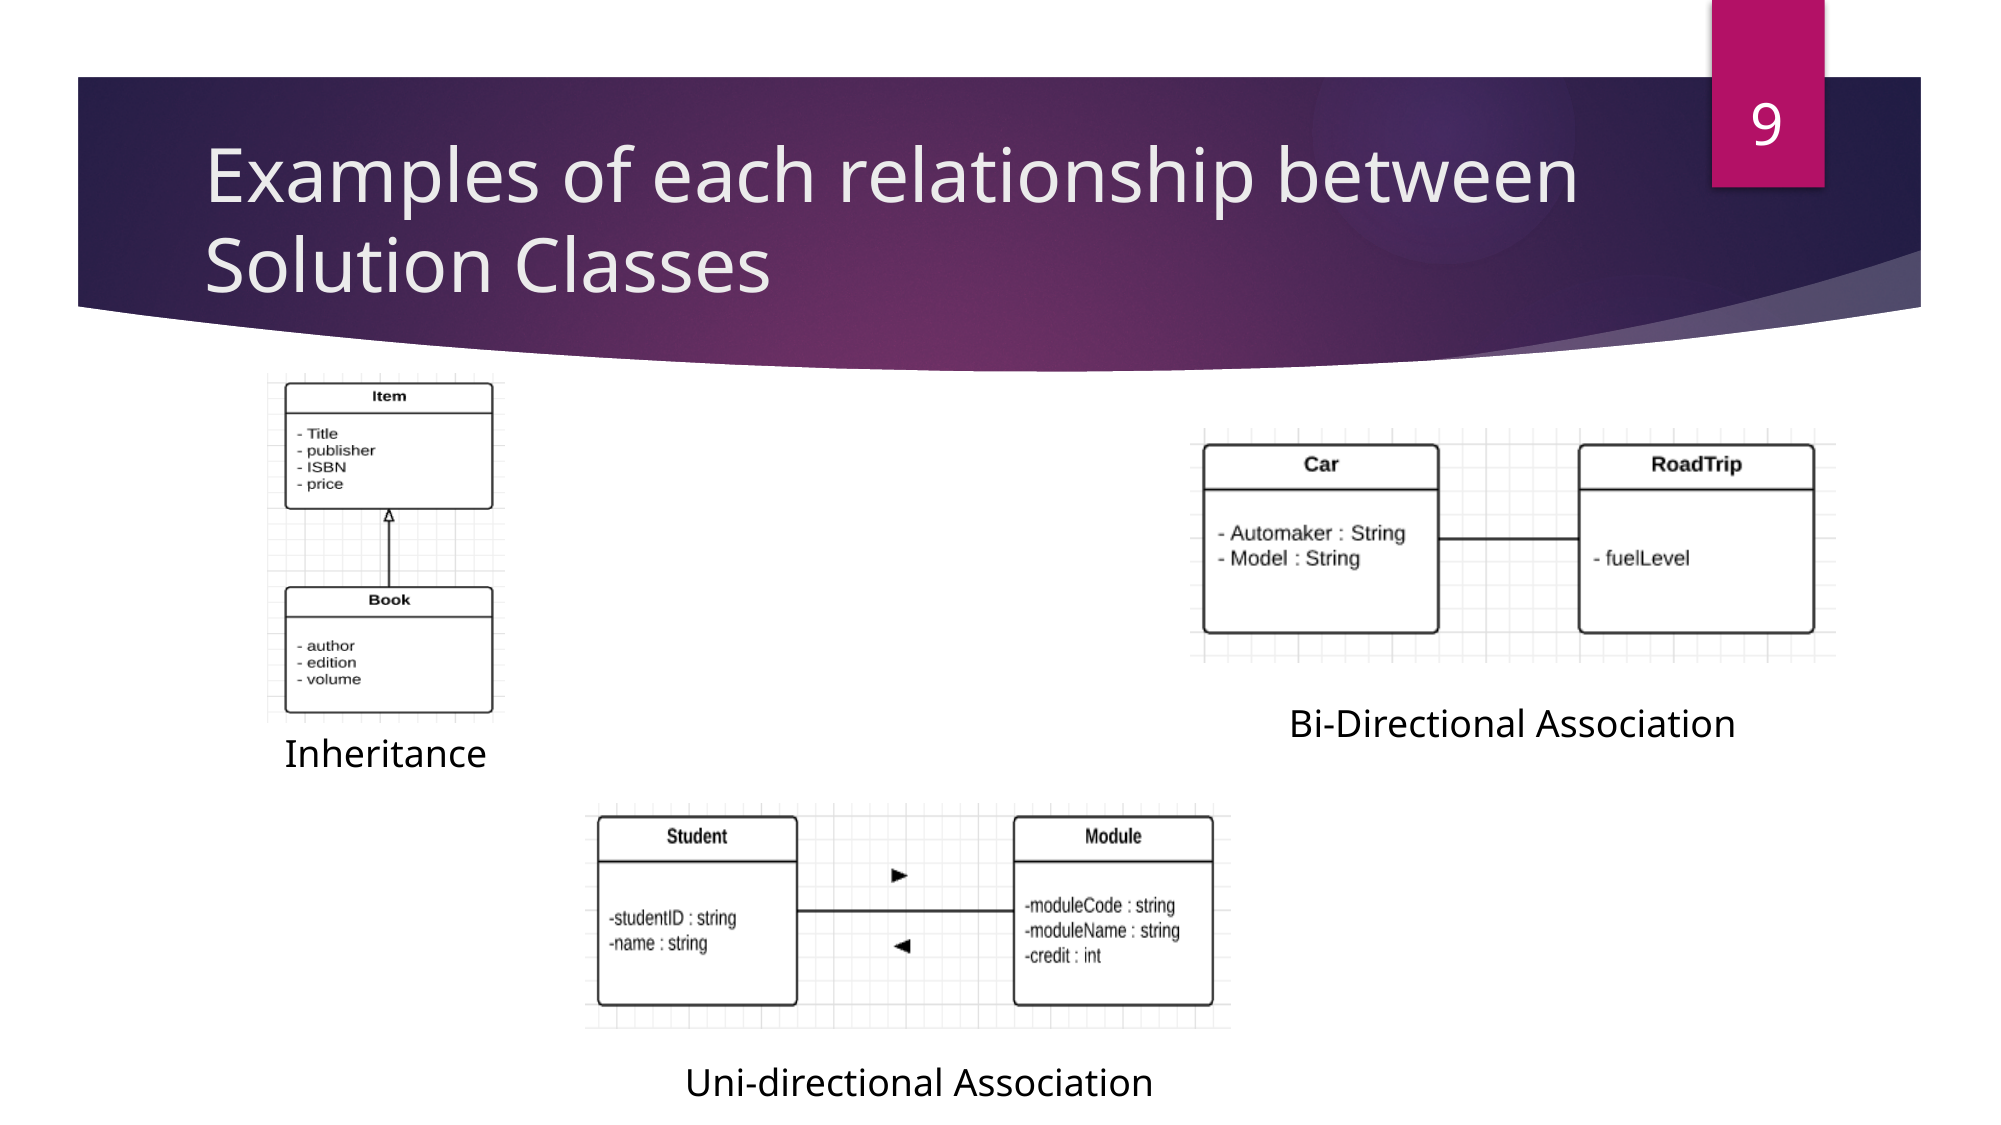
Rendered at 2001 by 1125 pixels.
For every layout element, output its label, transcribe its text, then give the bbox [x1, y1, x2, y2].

picture [1190, 427, 1836, 663]
title Examples of each relationship between Solution Classes [189, 159, 1627, 276]
text_box Uni-directional Association [670, 1051, 1170, 1112]
picture [585, 803, 1231, 1029]
text_box Inheritance [269, 731, 503, 783]
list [267, 373, 506, 723]
slide_number 9 [1698, 48, 1836, 175]
text_box Bi-Directional Association [1274, 692, 1752, 753]
